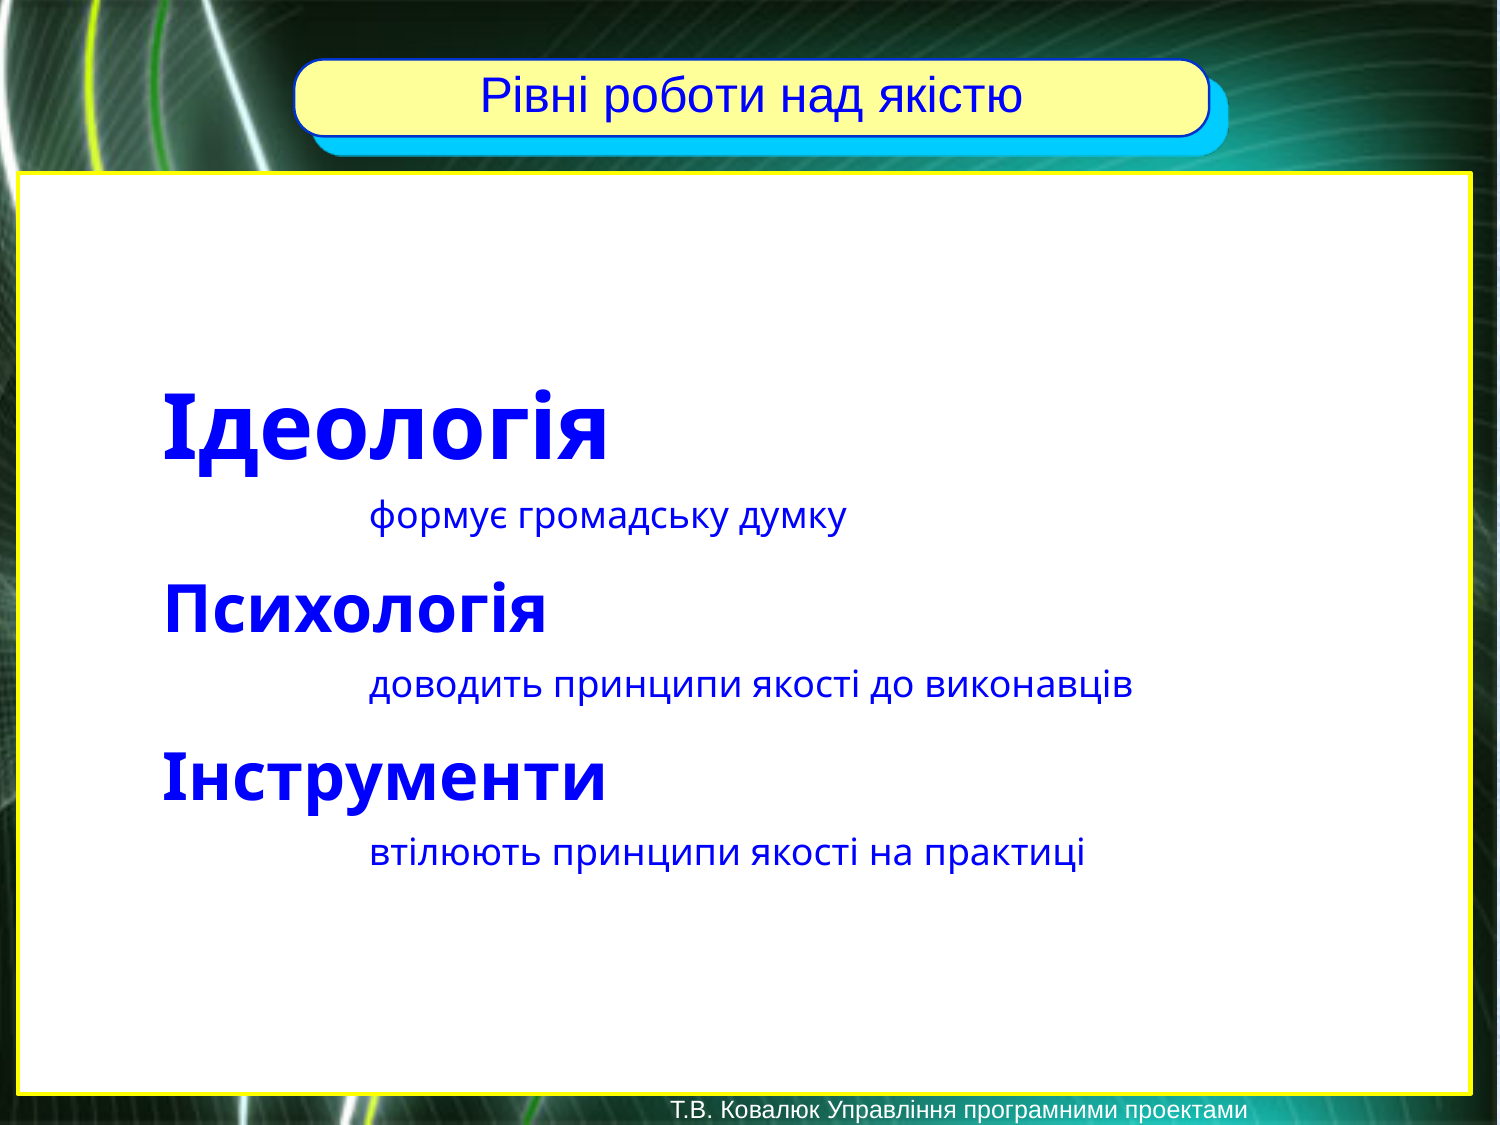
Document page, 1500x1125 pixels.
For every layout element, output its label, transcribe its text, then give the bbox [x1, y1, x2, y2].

text_box Ідеологія формує громадську думку Психологія доводить принципи якості до виконавців Інструменти втілюють принципи якості на практиці [147, 337, 1329, 965]
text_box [288, 54, 1230, 157]
picture [0, 0, 1500, 1125]
